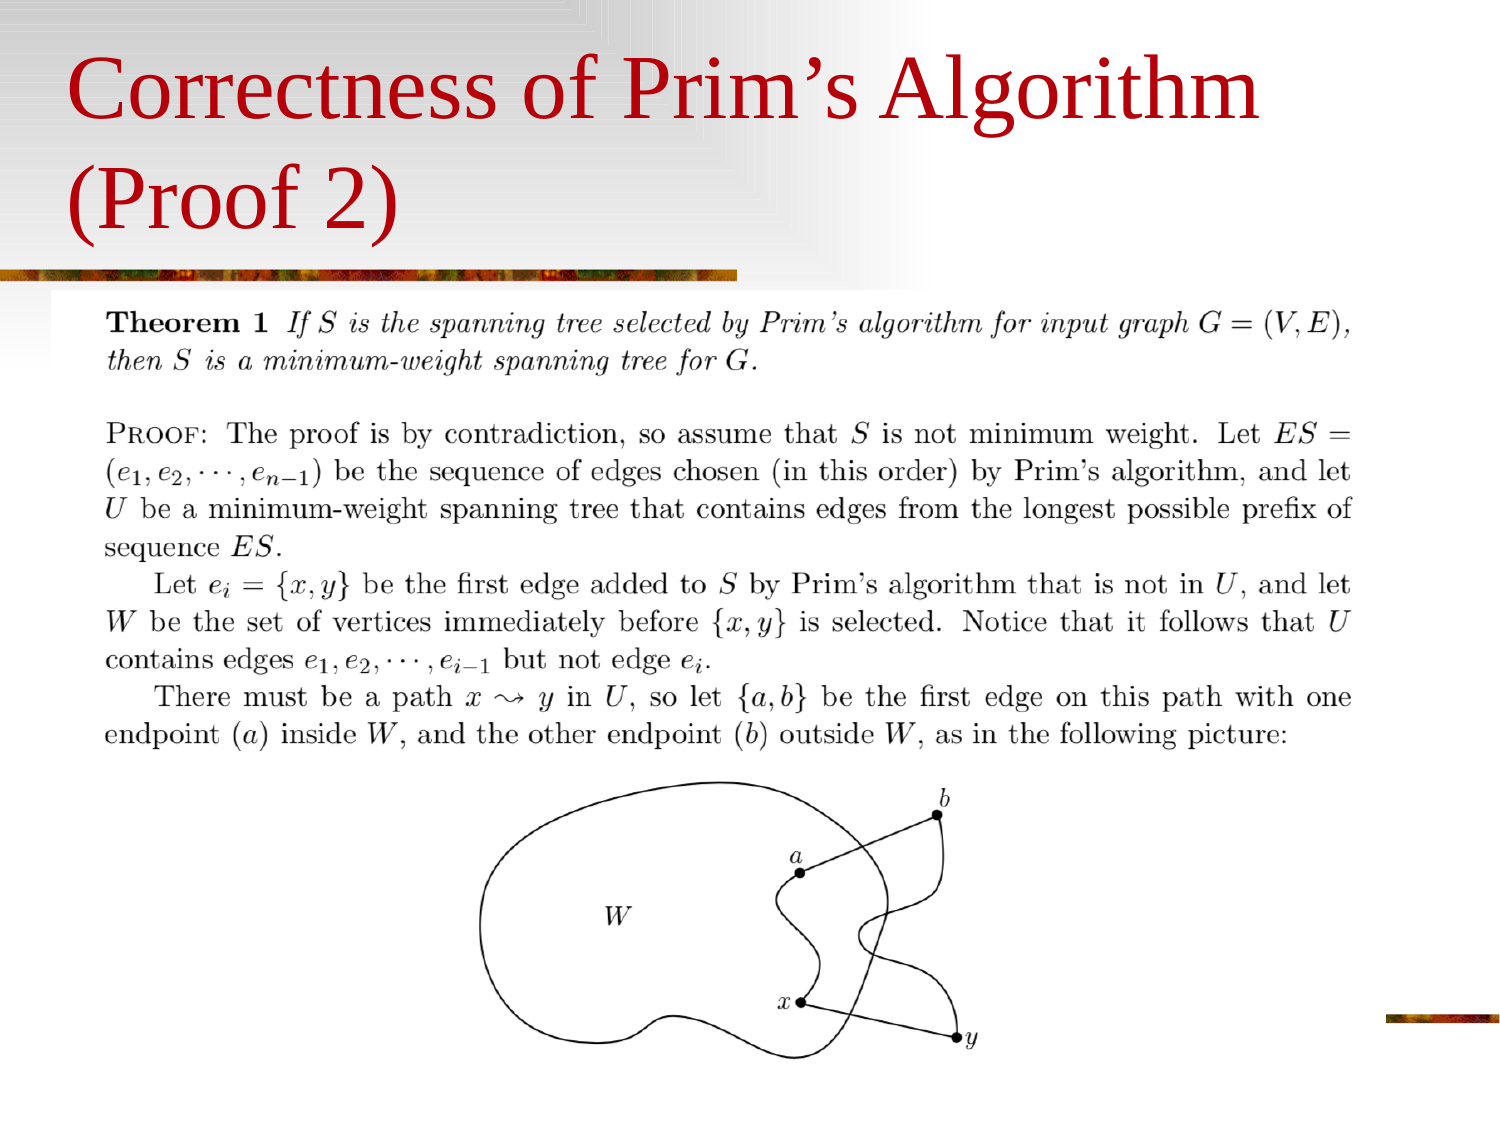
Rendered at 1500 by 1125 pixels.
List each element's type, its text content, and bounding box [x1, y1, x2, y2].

title Correctness of Prim’s Algorithm (Proof 2) [51, 17, 1469, 255]
picture [50, 290, 1500, 1094]
picture [0, 268, 737, 285]
